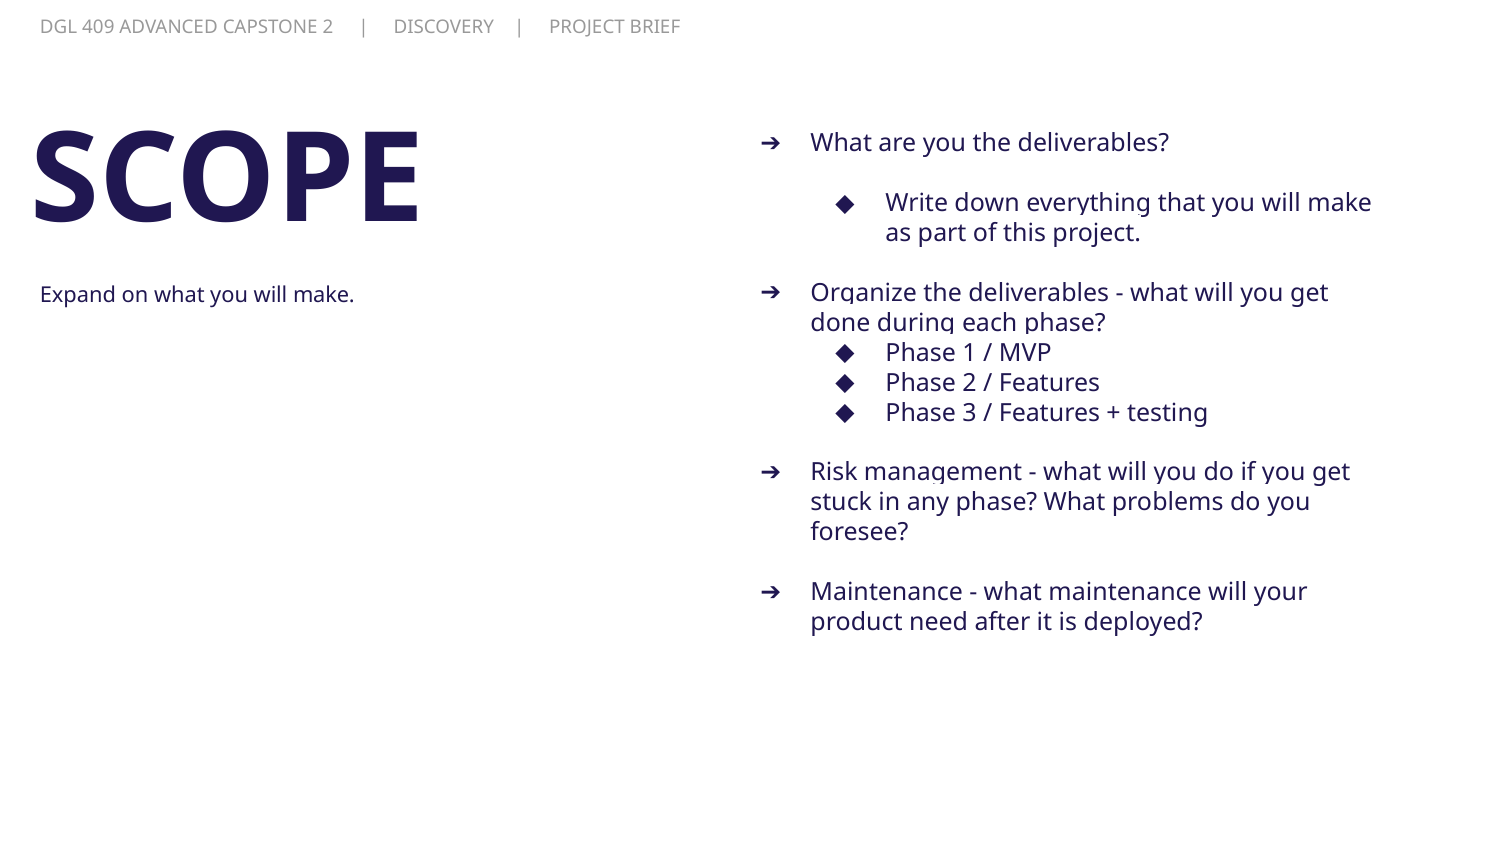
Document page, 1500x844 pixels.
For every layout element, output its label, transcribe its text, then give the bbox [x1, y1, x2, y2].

text_box What are you the deliverables? Write down everything that you will make as part of this project. Organize the deliverables - what will you get done during each phase? Phase 1 / MVP Phase 2 / Features Phase 3 / Features + testing Risk management - what will you do if you get stuck in any phase? What problems do you foresee? Maintenance - what maintenance will your product need after it is deployed? [720, 111, 1399, 733]
text_box DGL 409 ADVANCED CAPSTONE 2 | DISCOVERY | PROJECT BRIEF [24, 0, 771, 75]
text_box Expand on what you will make. [24, 265, 703, 480]
text_box SCOPE [15, 98, 678, 264]
